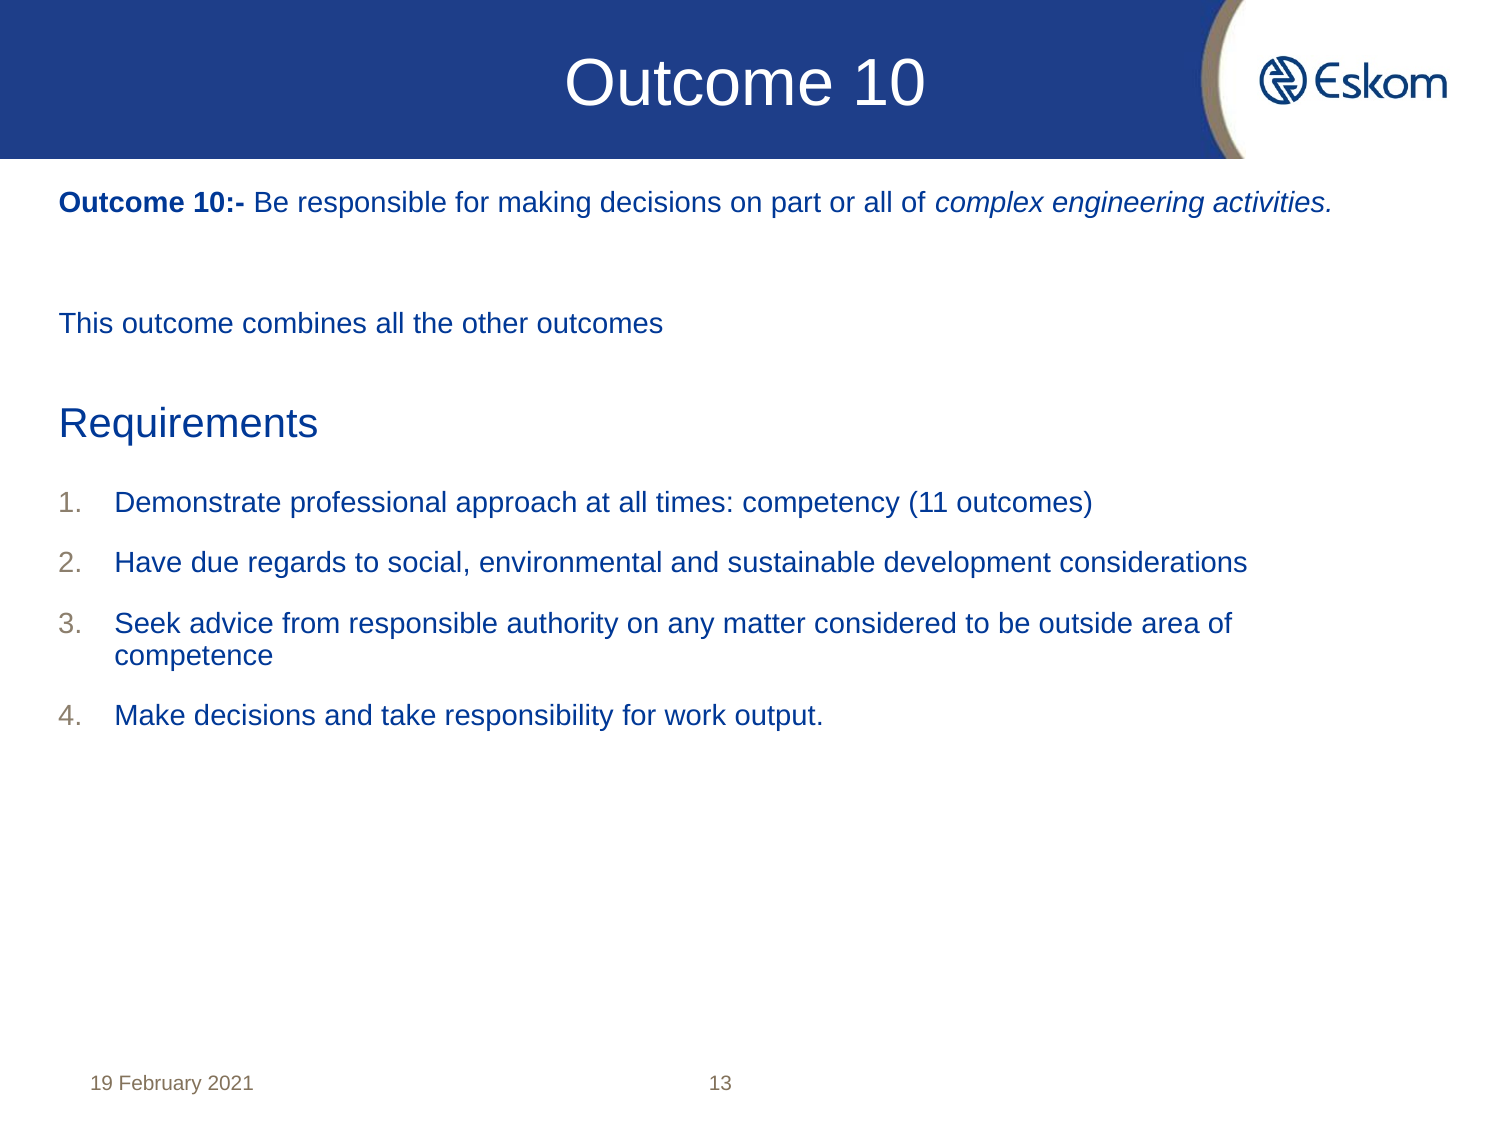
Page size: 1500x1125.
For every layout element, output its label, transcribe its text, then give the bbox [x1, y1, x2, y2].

picture [1388, 55, 1450, 105]
list Outcome 10 [549, 224, 1388, 1001]
list Demonstrate professional approach at all times: competency (11 outcomes) Have due regards to social, environmental and sustainable development considerations Seek advice from responsible authority on any matter considered to be outside area of competence Make decisions and take responsibility for work output. [43, 479, 549, 835]
slide_number 13 [643, 1058, 798, 1103]
text_box Outcome 10:- Be responsible for making decisions on part or all of complex engineering activities. This outcome combines all the other outcomes [43, 179, 1388, 224]
picture [0, 0, 1246, 159]
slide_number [75, 1058, 361, 1103]
list Outcome 10 [549, 40, 1388, 179]
text_box Requirements [43, 394, 479, 466]
